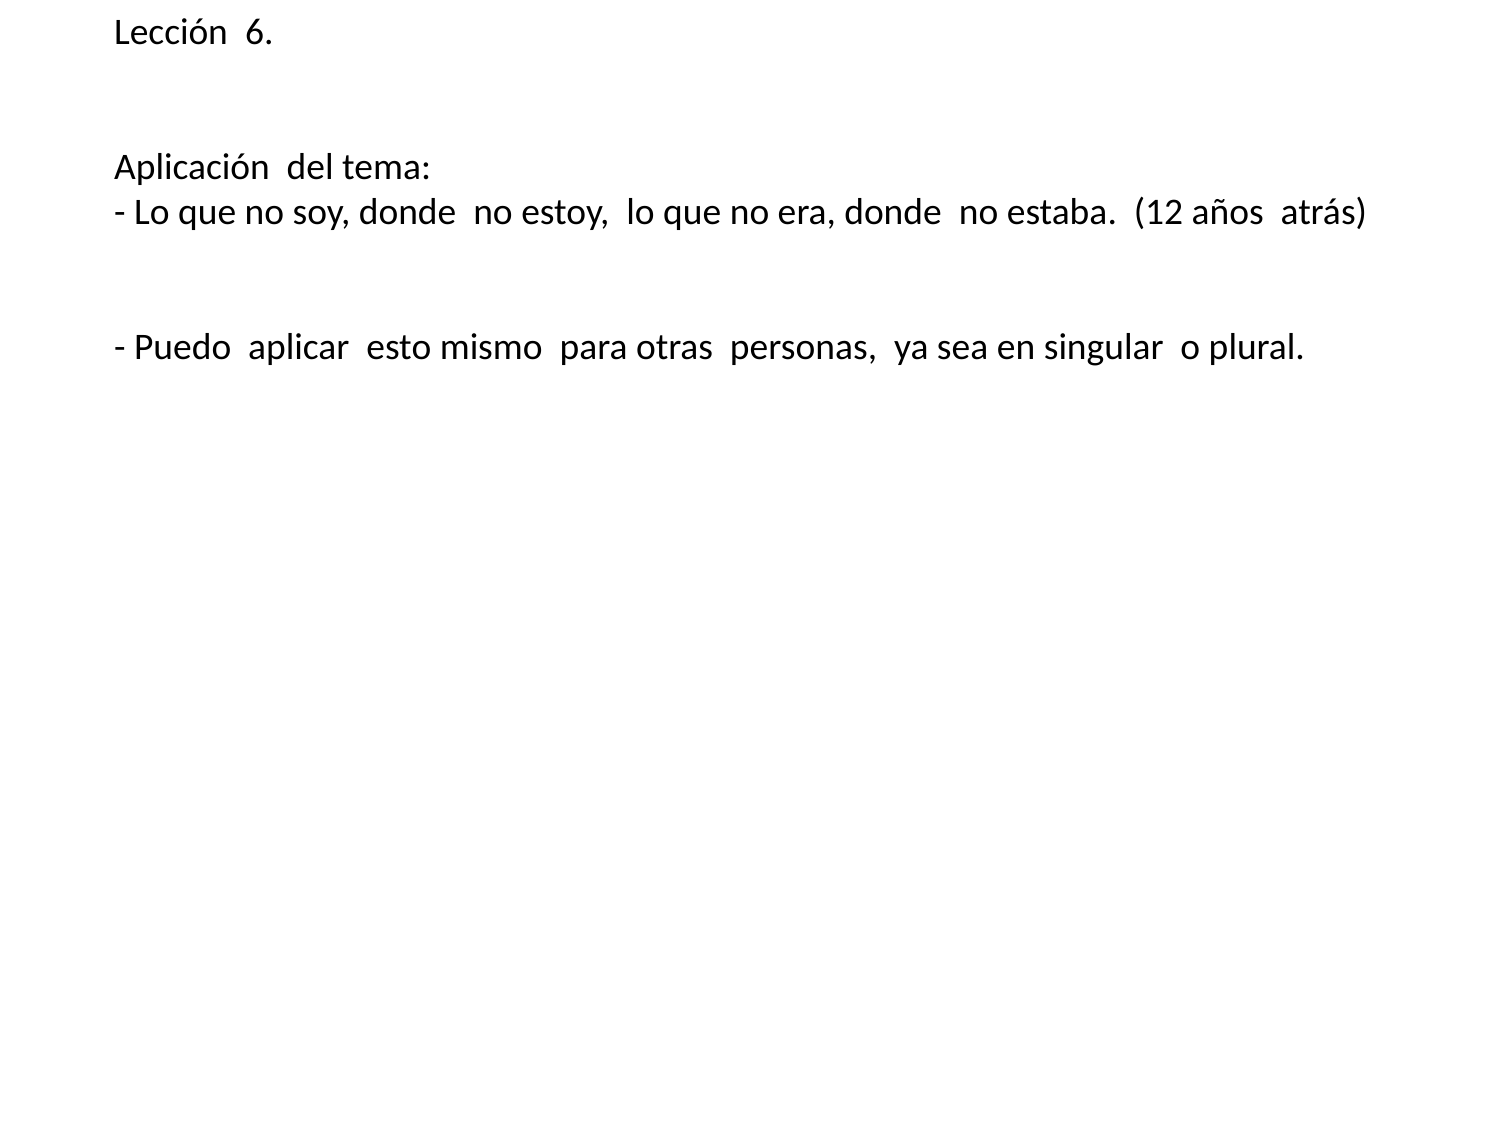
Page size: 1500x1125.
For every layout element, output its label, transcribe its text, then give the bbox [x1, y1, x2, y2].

text_box Lección 6. Aplicación del tema: - Lo que no soy, donde no estoy, lo que no era, donde no estaba. (12 años atrás) - Puedo aplicar esto mismo para otras personas, ya sea en singular o plural. [99, 0, 1401, 600]
